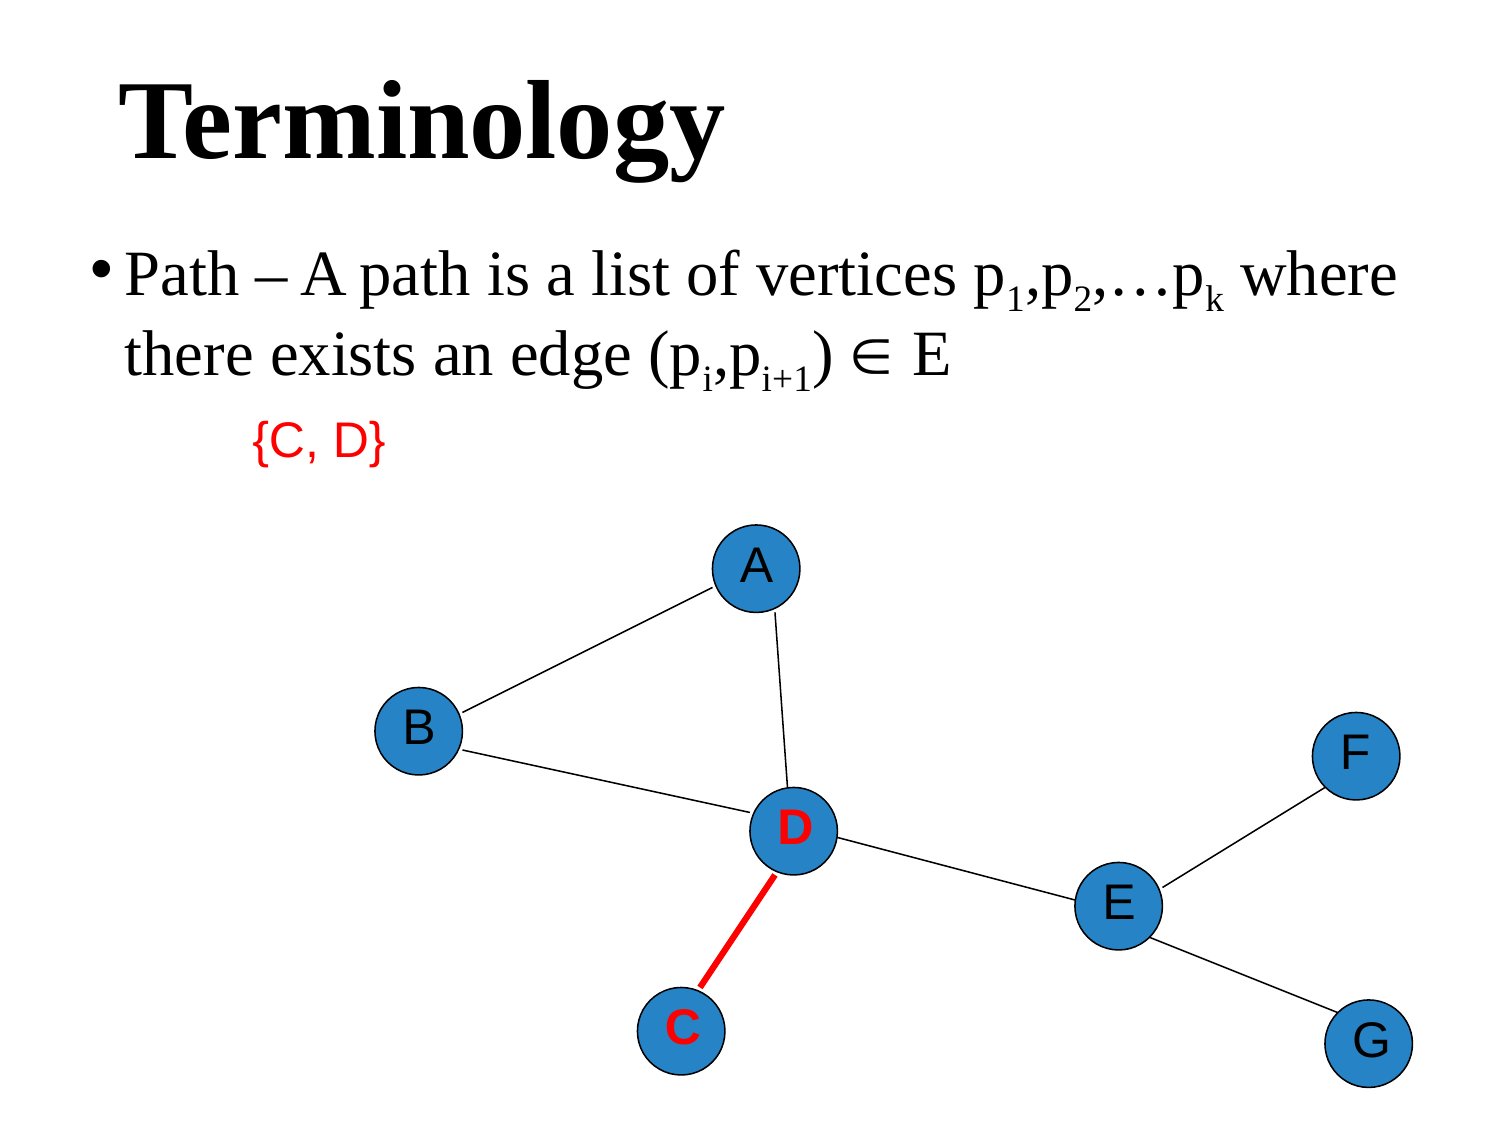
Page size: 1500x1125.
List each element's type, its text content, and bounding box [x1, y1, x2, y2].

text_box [1324, 999, 1413, 1088]
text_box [637, 987, 725, 1075]
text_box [749, 787, 838, 875]
text_box {C, D} [237, 399, 625, 475]
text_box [1074, 862, 1163, 950]
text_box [712, 524, 800, 613]
title Terminology [103, 13, 1397, 224]
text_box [374, 687, 463, 775]
list Path – A path is a list of vertices p1,p2,…pk where there exists an edge (pi,pi+1)  E [75, 224, 1425, 400]
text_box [1312, 712, 1400, 800]
